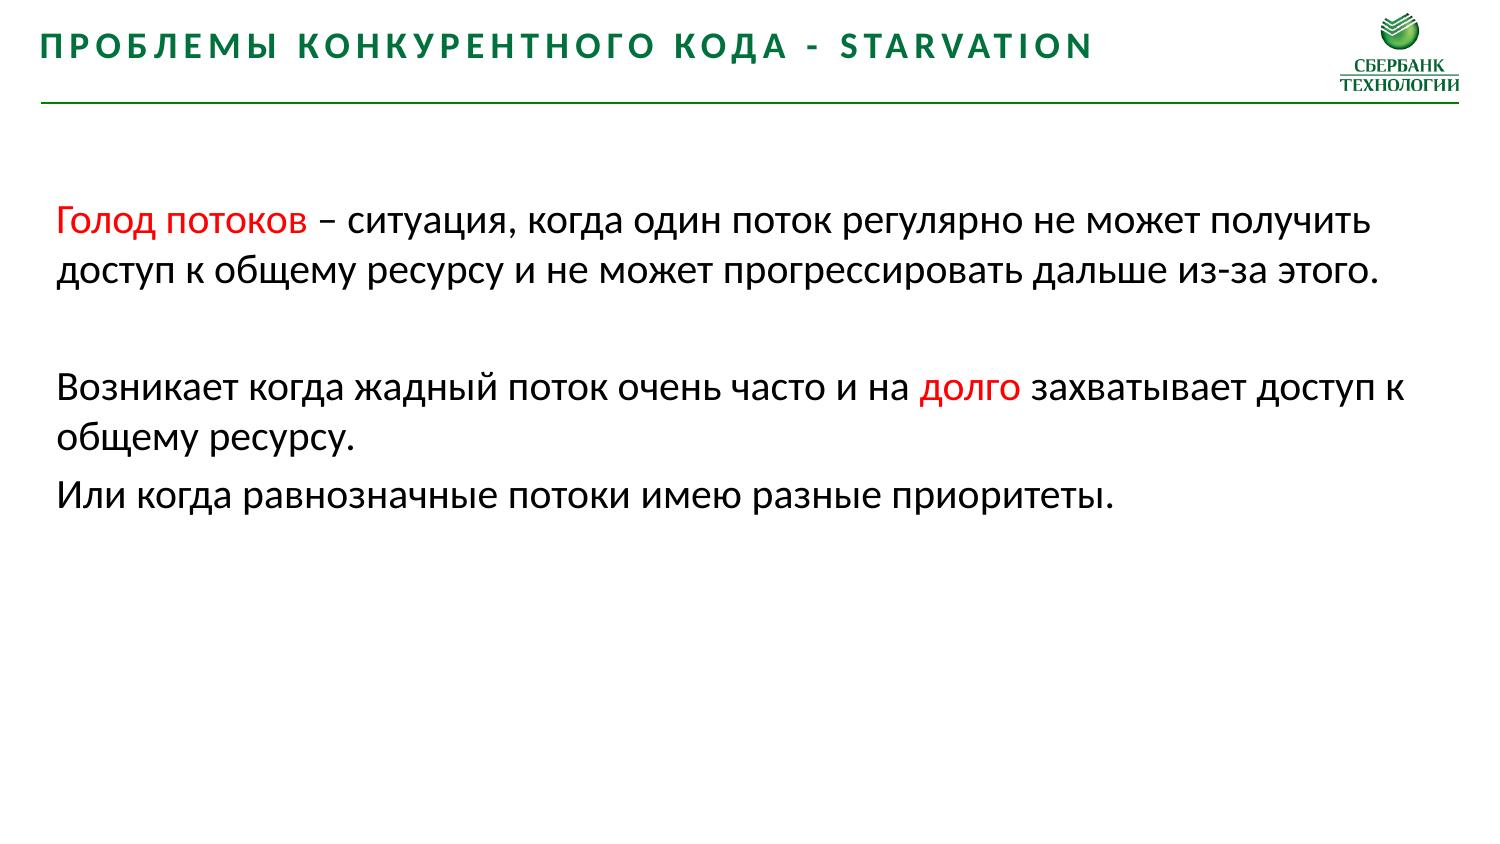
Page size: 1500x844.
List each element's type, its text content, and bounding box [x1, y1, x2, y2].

picture [1340, 13, 1459, 91]
list Проблемы конкурентного кода - starvation [39, 13, 1115, 67]
list Голод потоков – ситуация, когда один поток регулярно не может получить доступ к общему ресурсу и не может прогрессировать дальше из-за этого. Возникает когда жадный поток очень часто и на долго захватывает доступ к общему ресурсу. Или когда равнозначные потоки имею разные приоритеты. [41, 184, 1459, 775]
